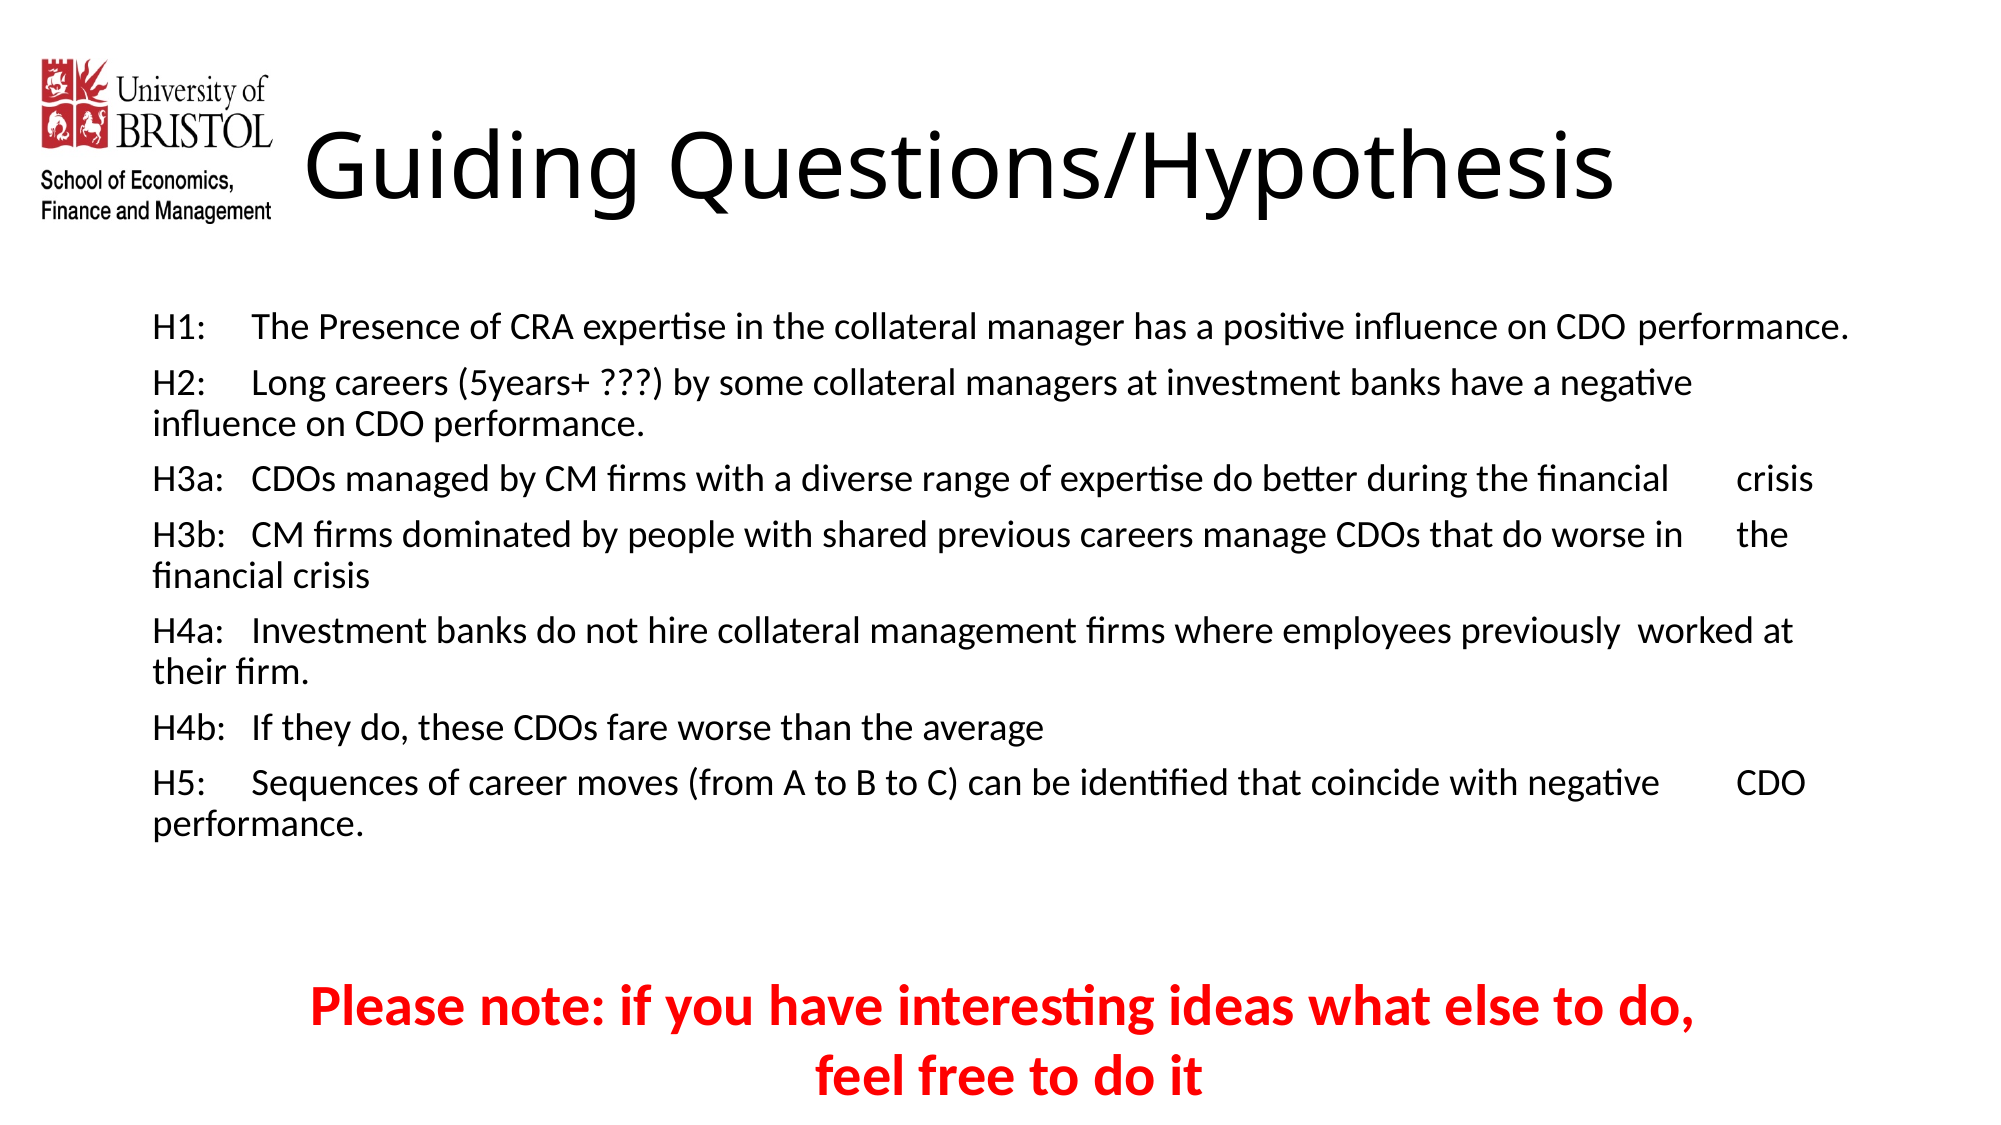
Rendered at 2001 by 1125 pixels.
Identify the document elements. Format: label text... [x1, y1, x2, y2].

list H1: The Presence of CRA expertise in the collateral manager has a positive influence on CDO performance. H2: Long careers (5years+ ???) by some collateral managers at investment banks have a negative influence on CDO performance. H3a: CDOs managed by CM firms with a diverse range of expertise do better during the financial crisis H3b: CM firms dominated by people with shared previous careers manage CDOs that do worse in the financial crisis H4a: Investment banks do not hire collateral management firms where employees previously worked at their firm. H4b: If they do, these CDOs fare worse than the average H5: Sequences of career moves (from A to B to C) can be identified that coincide with negative CDO performance. [137, 299, 1882, 899]
text_box Please note: if you have interesting ideas what else to do, feel free to do it [125, 959, 1894, 1115]
picture [41, 58, 273, 224]
title Guiding Questions/Hypothesis [137, 59, 1863, 278]
